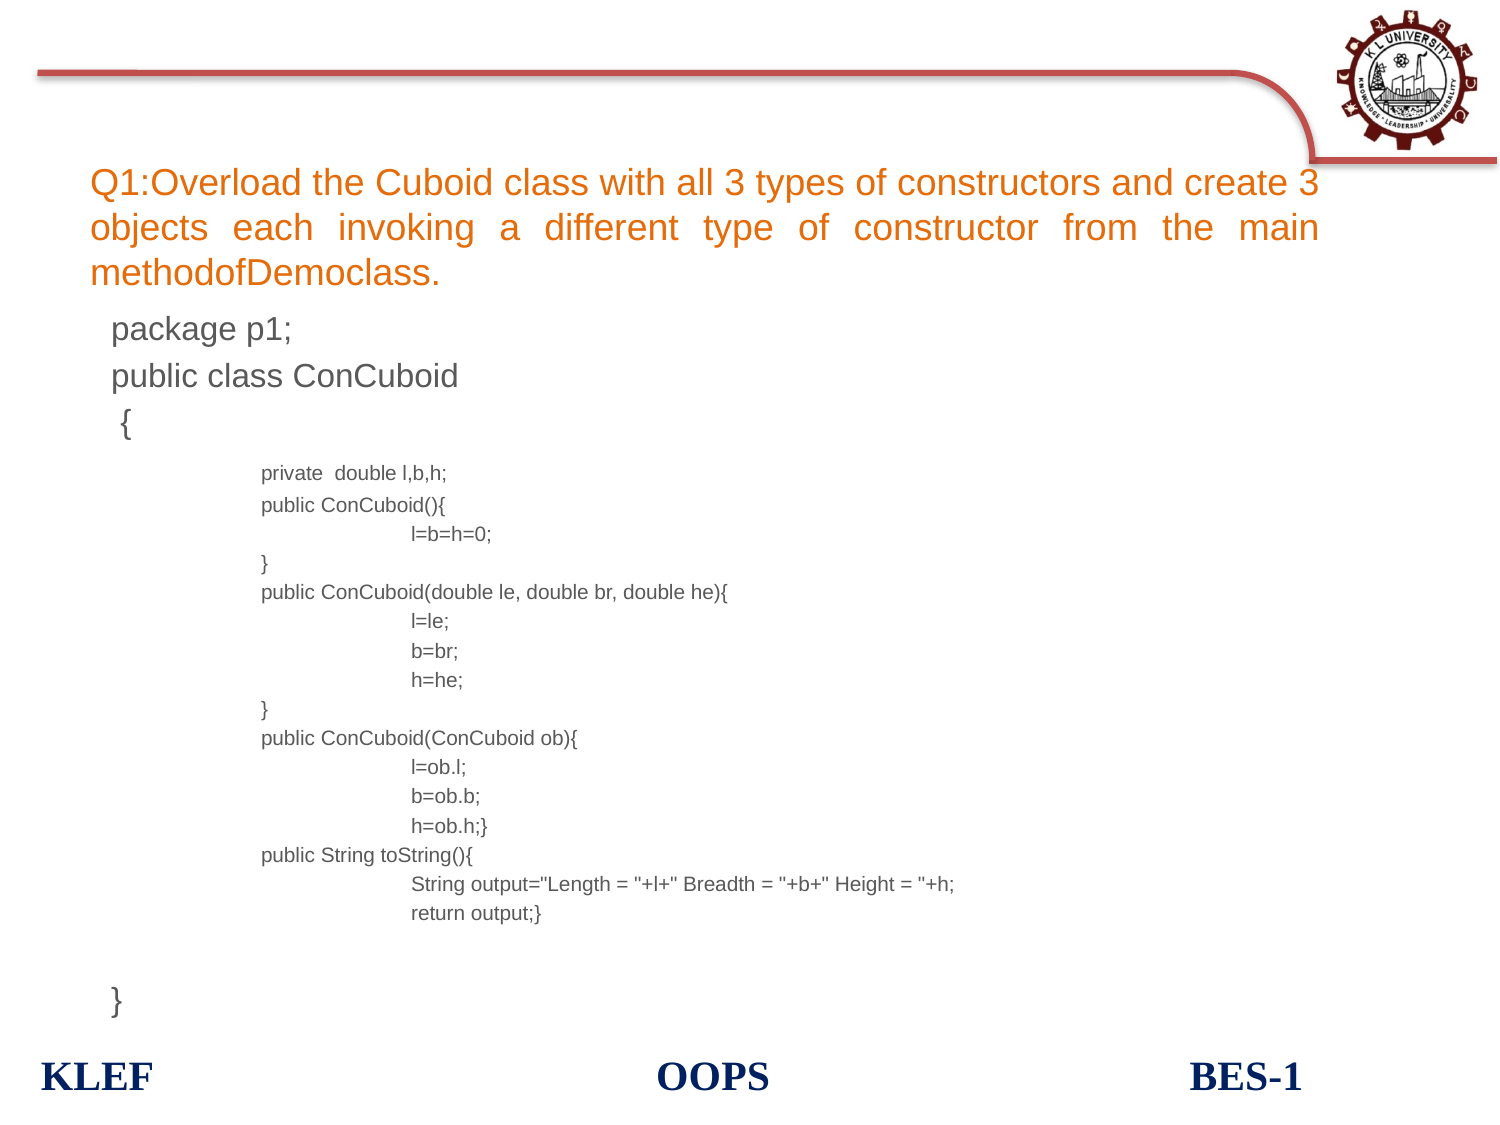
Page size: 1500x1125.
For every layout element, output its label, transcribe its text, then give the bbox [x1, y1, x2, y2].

list package p1; public class ConCuboid { private double l,b,h; public ConCuboid(){ l=b=h=0; } public ConCuboid(double le, double br, double he){ l=le; b=br; h=he; } public ConCuboid(ConCuboid ob){ l=ob.l; b=ob.b; h=ob.h;} public String toString(){ String output="Length = "+l+" Breadth = "+b+" Height = "+h; return output;} } [96, 299, 1410, 1034]
footer KLEF OOPS BES-1 [25, 1034, 1458, 1113]
picture [1333, 5, 1481, 154]
title Q1:Overload the Cuboid class with all 3 types of constructors and create 3 objects each invoking a different type of constructor from the main methodofDemoclass. [75, 151, 1336, 300]
